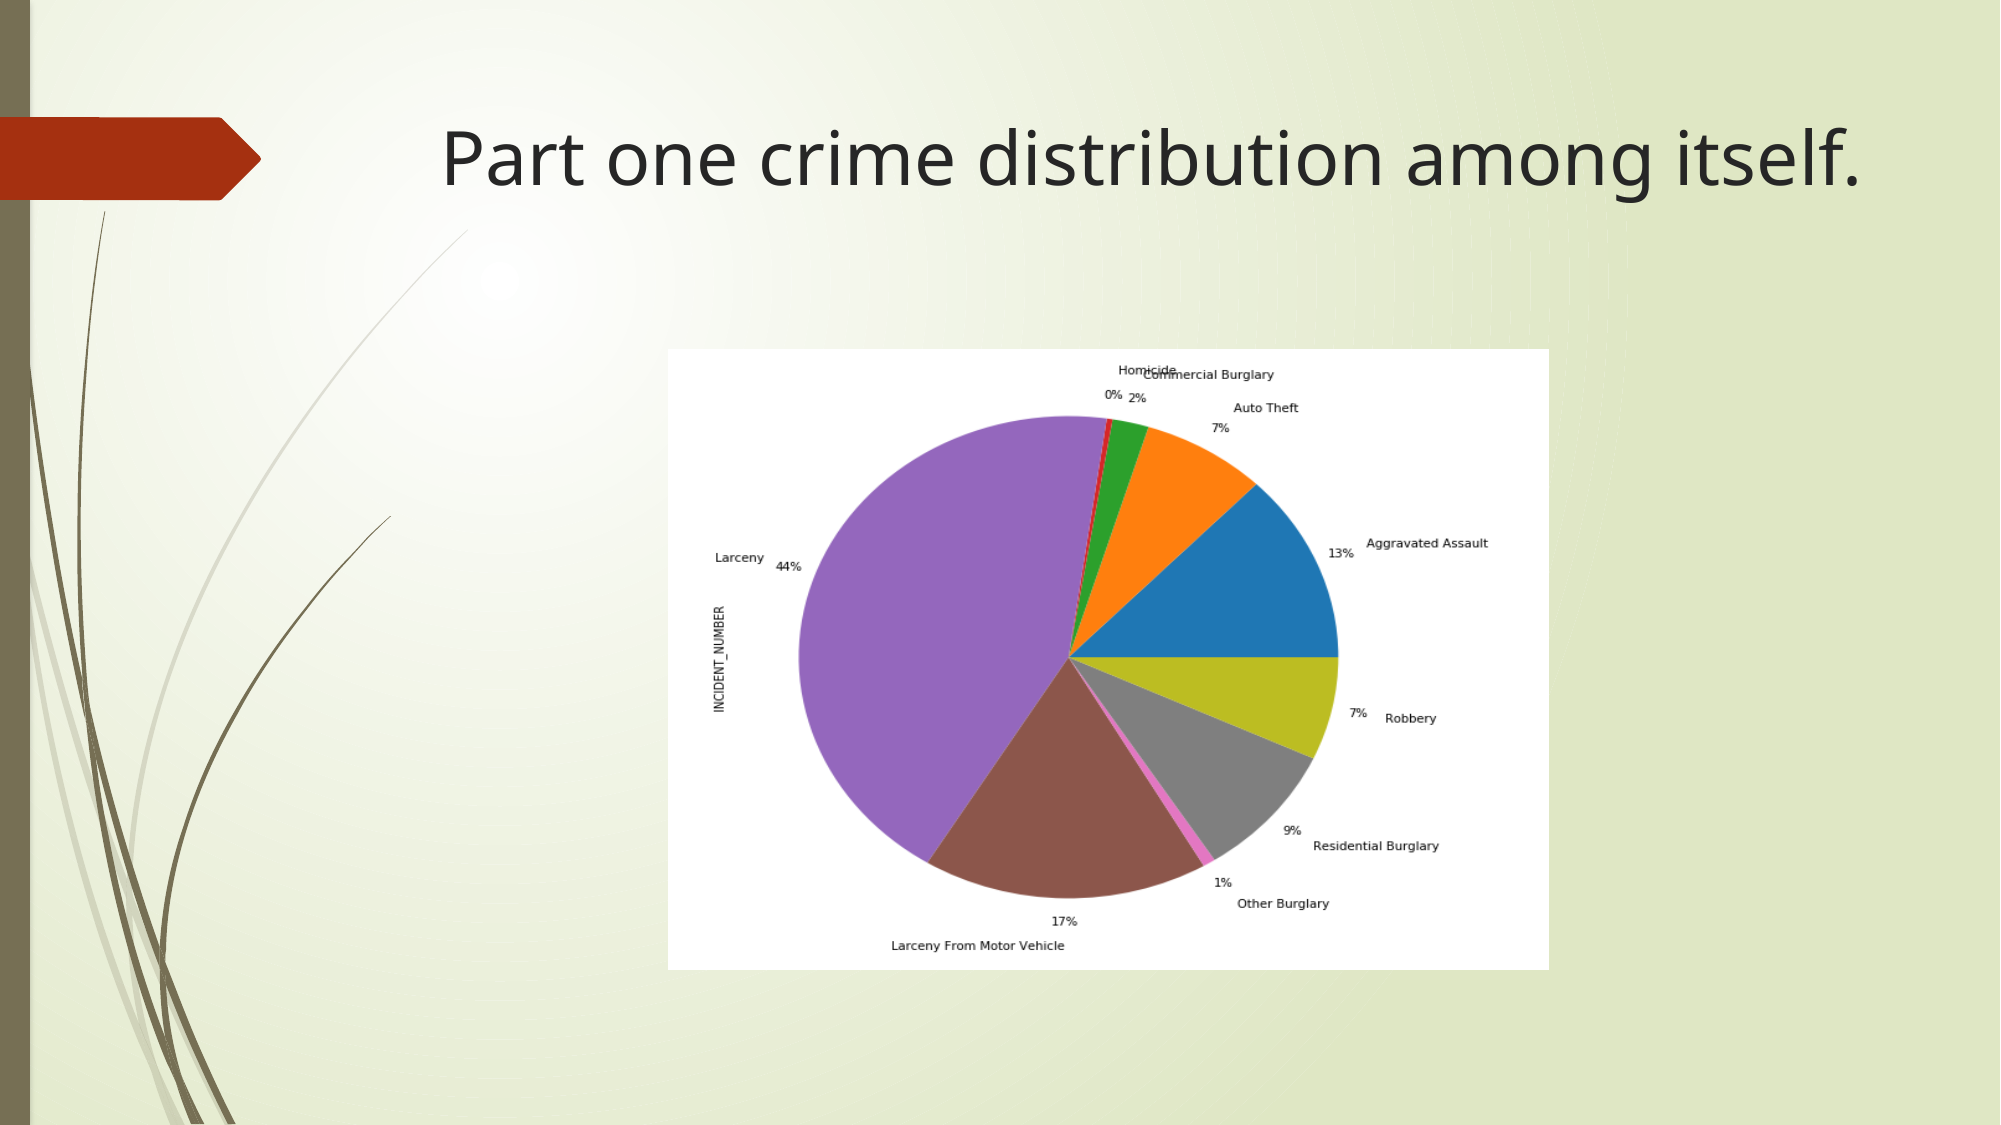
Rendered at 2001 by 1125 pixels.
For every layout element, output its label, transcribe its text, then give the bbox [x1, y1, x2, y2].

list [668, 349, 1550, 971]
title Part one crime distribution among itself. [425, 102, 1888, 313]
